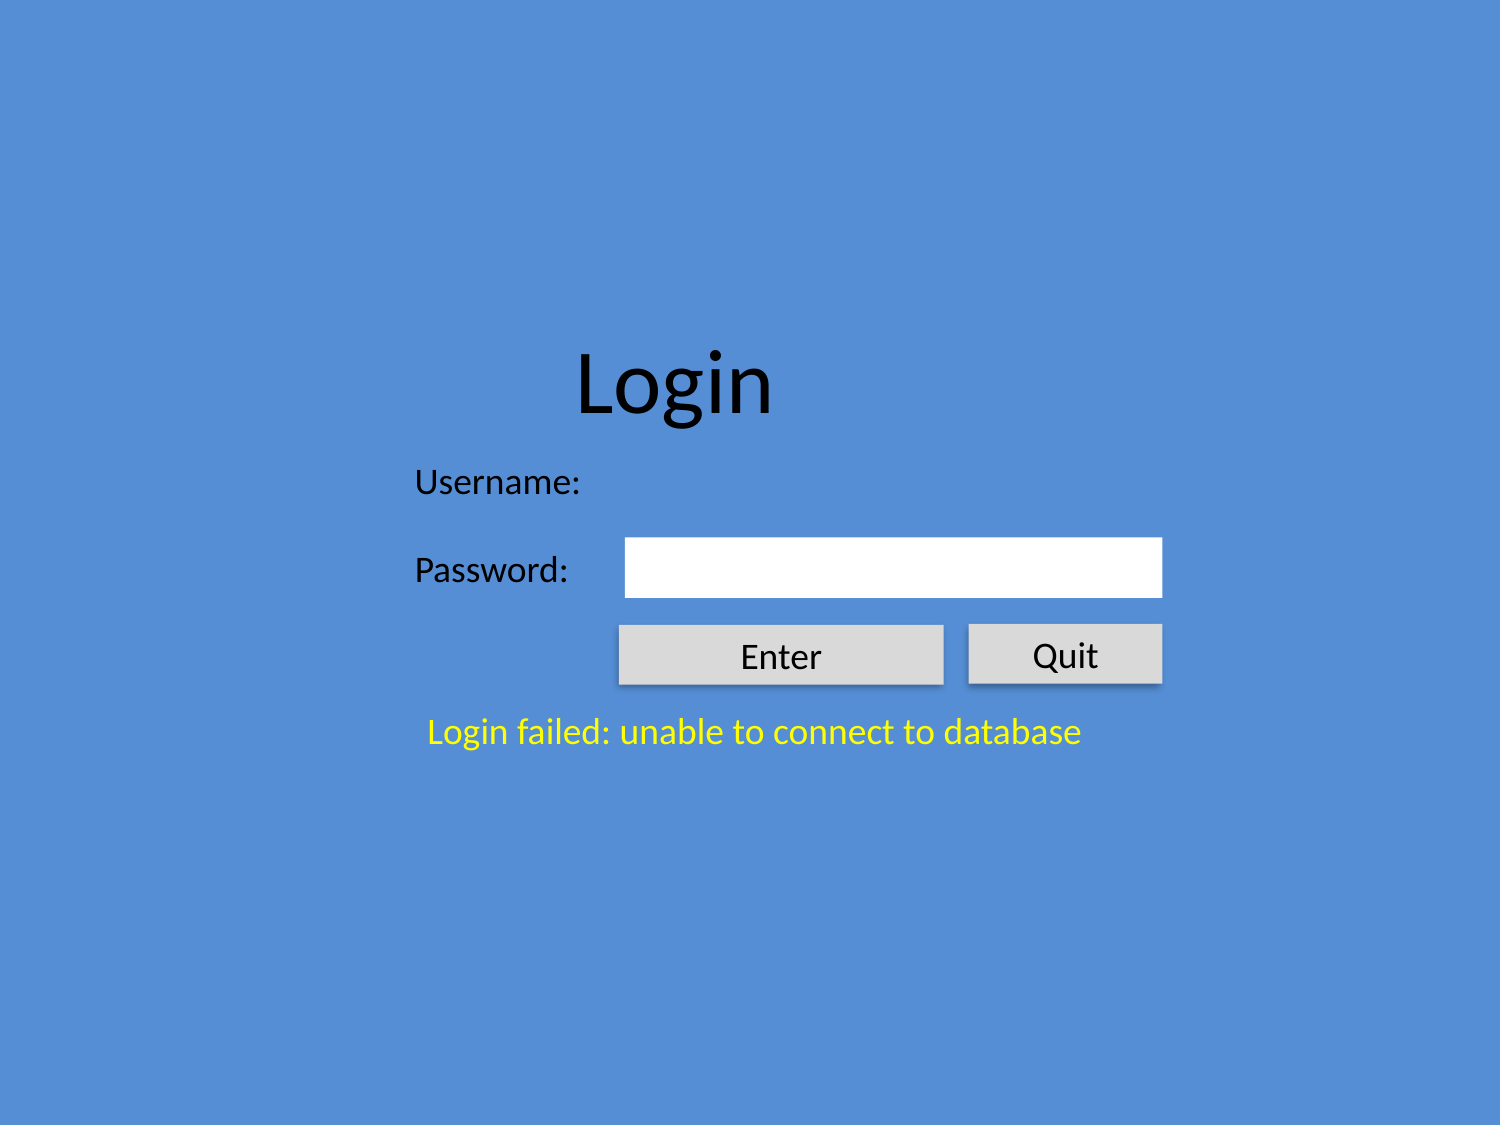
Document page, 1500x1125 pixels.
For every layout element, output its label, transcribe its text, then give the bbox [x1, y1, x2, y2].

title Login [362, 312, 988, 442]
text_box Password: [399, 537, 600, 598]
text_box Quit [968, 623, 1163, 684]
text_box Username: [399, 449, 625, 510]
text_box [624, 537, 1163, 598]
text_box Enter [618, 624, 944, 685]
text_box Login failed: unable to connect to database [412, 699, 1150, 760]
